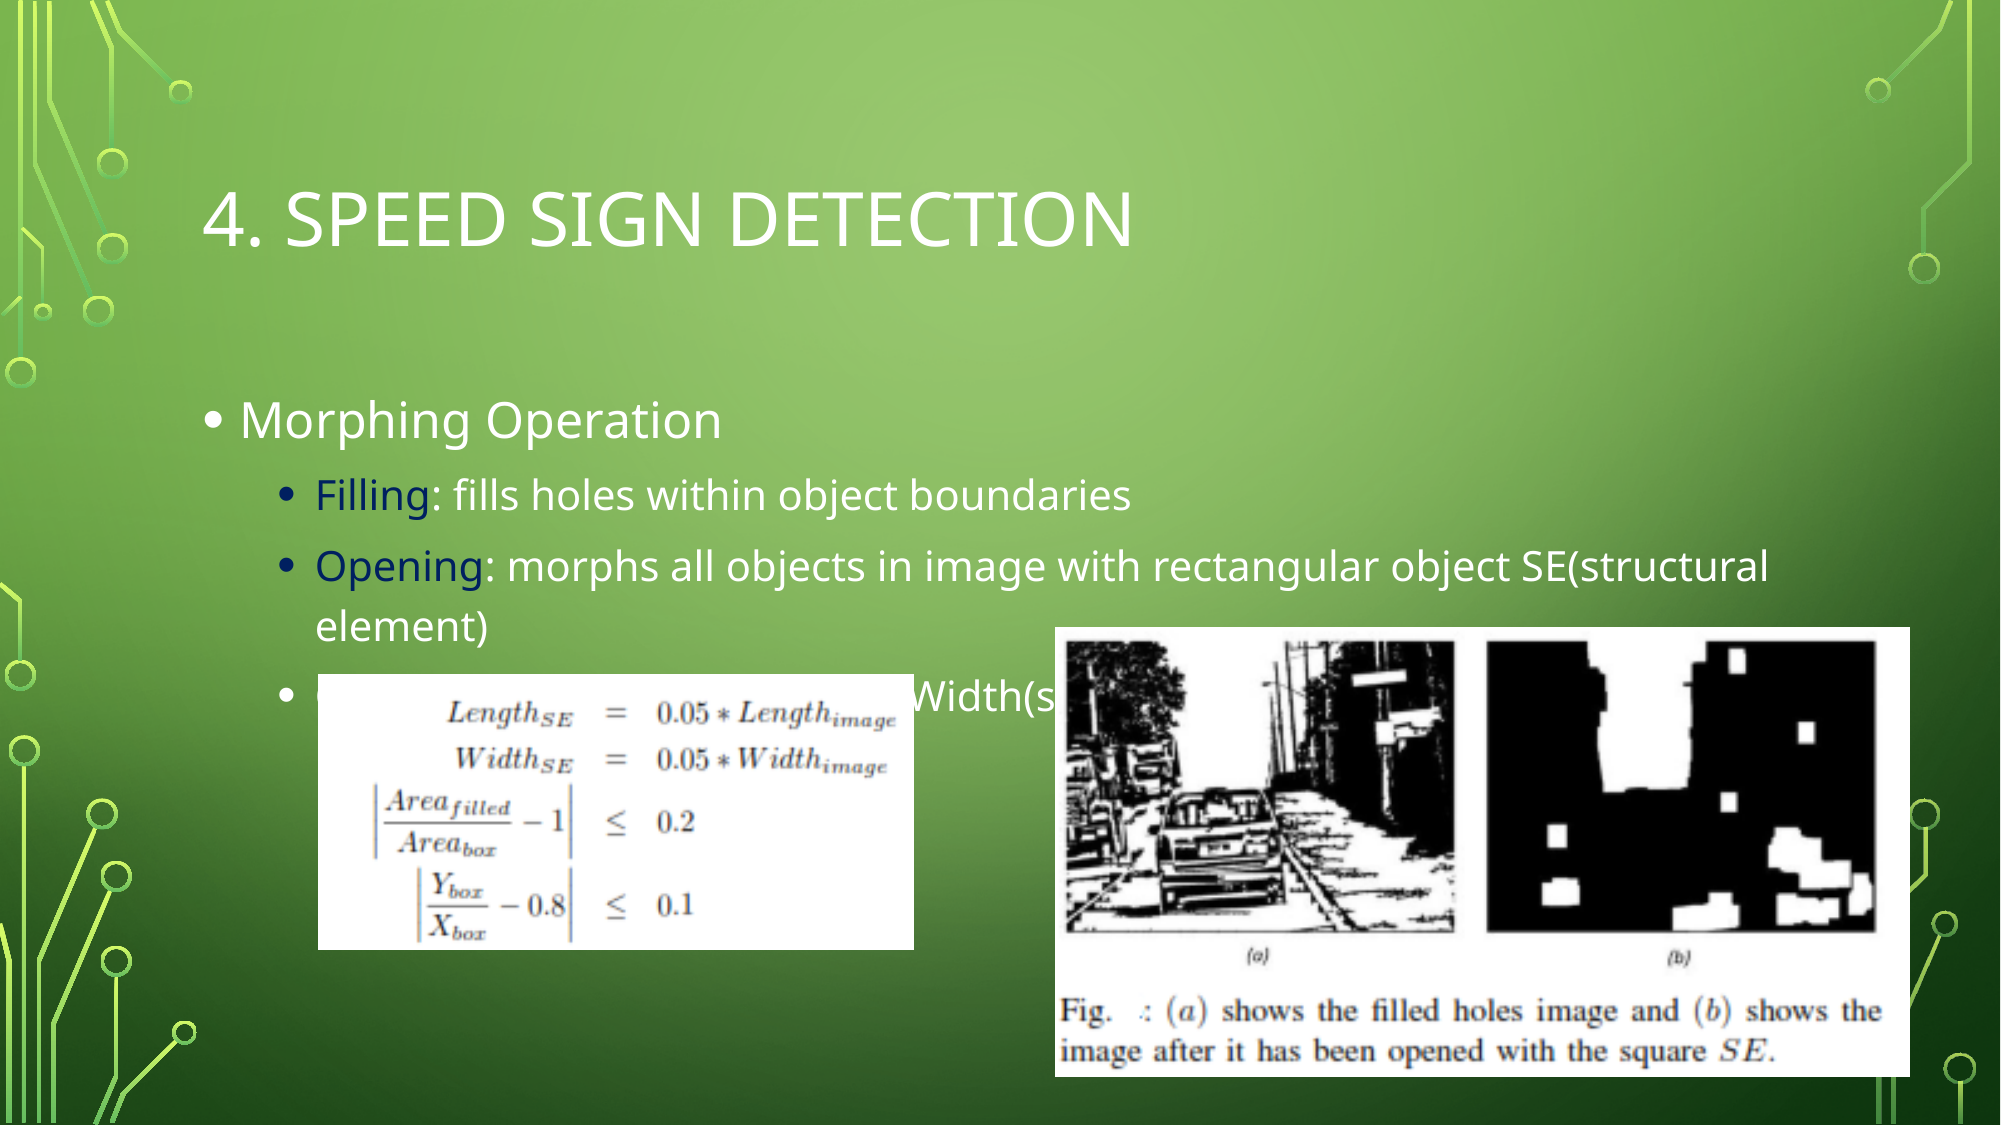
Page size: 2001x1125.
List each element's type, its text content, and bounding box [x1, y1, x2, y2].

picture [317, 674, 914, 951]
title 4. Speed Sign Detection [187, 101, 1813, 344]
picture [1055, 627, 1910, 1078]
list Morphing Operation Filling: fills holes within object boundaries Opening: morphs all objects in image with rectangular object SE(structural element) Constrains : Length(sign)>0.8*Width(sign) [187, 369, 1813, 950]
